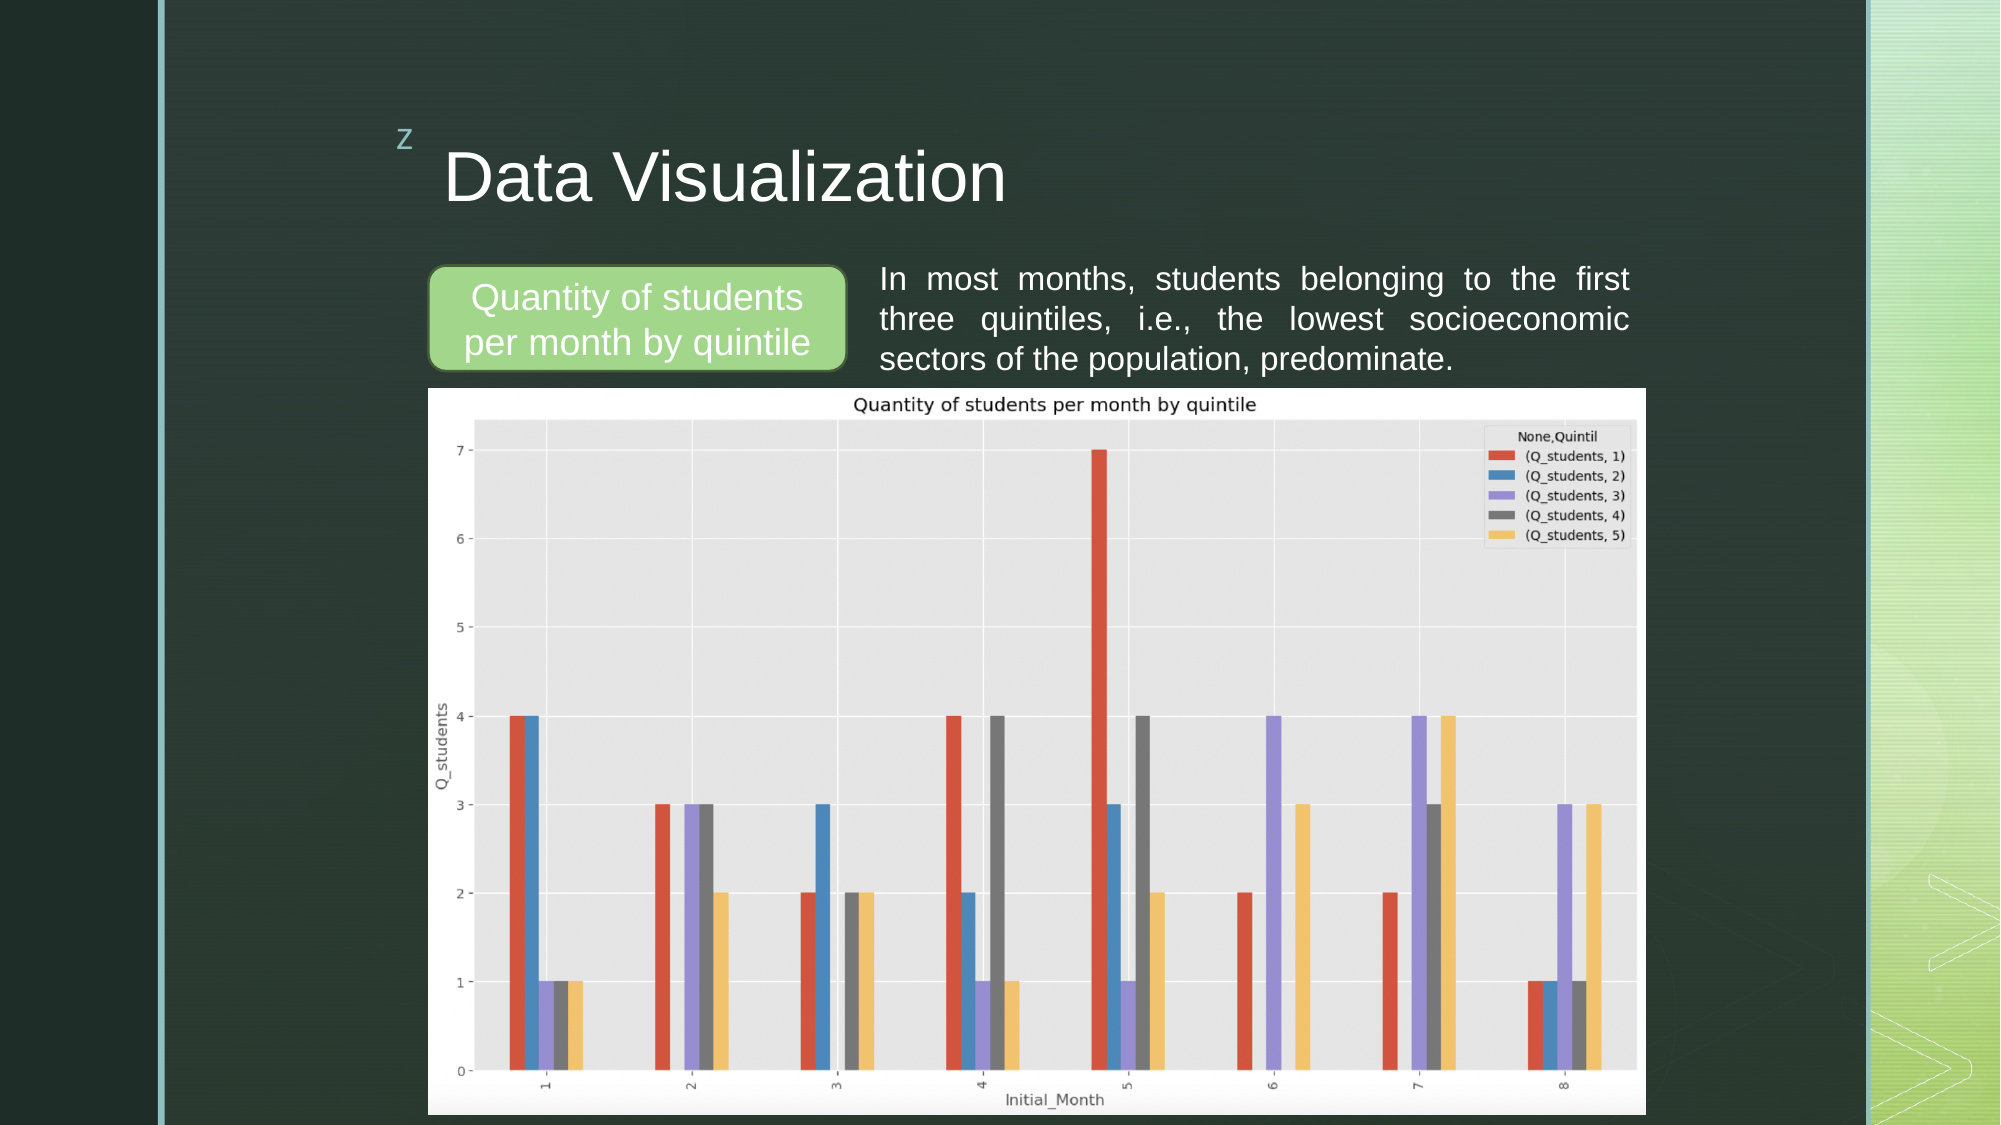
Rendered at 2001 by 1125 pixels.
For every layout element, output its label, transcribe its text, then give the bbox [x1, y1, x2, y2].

picture [1871, 0, 2001, 1125]
text_box Quantity of students per month by quintile [427, 277, 848, 373]
title Data Visualization [428, 132, 1734, 310]
text_box In most months, students belonging to the first three quintiles, i.e., the lowest socioeconomic sectors of the population, predominate. [864, 250, 1646, 385]
picture [428, 388, 1647, 1115]
